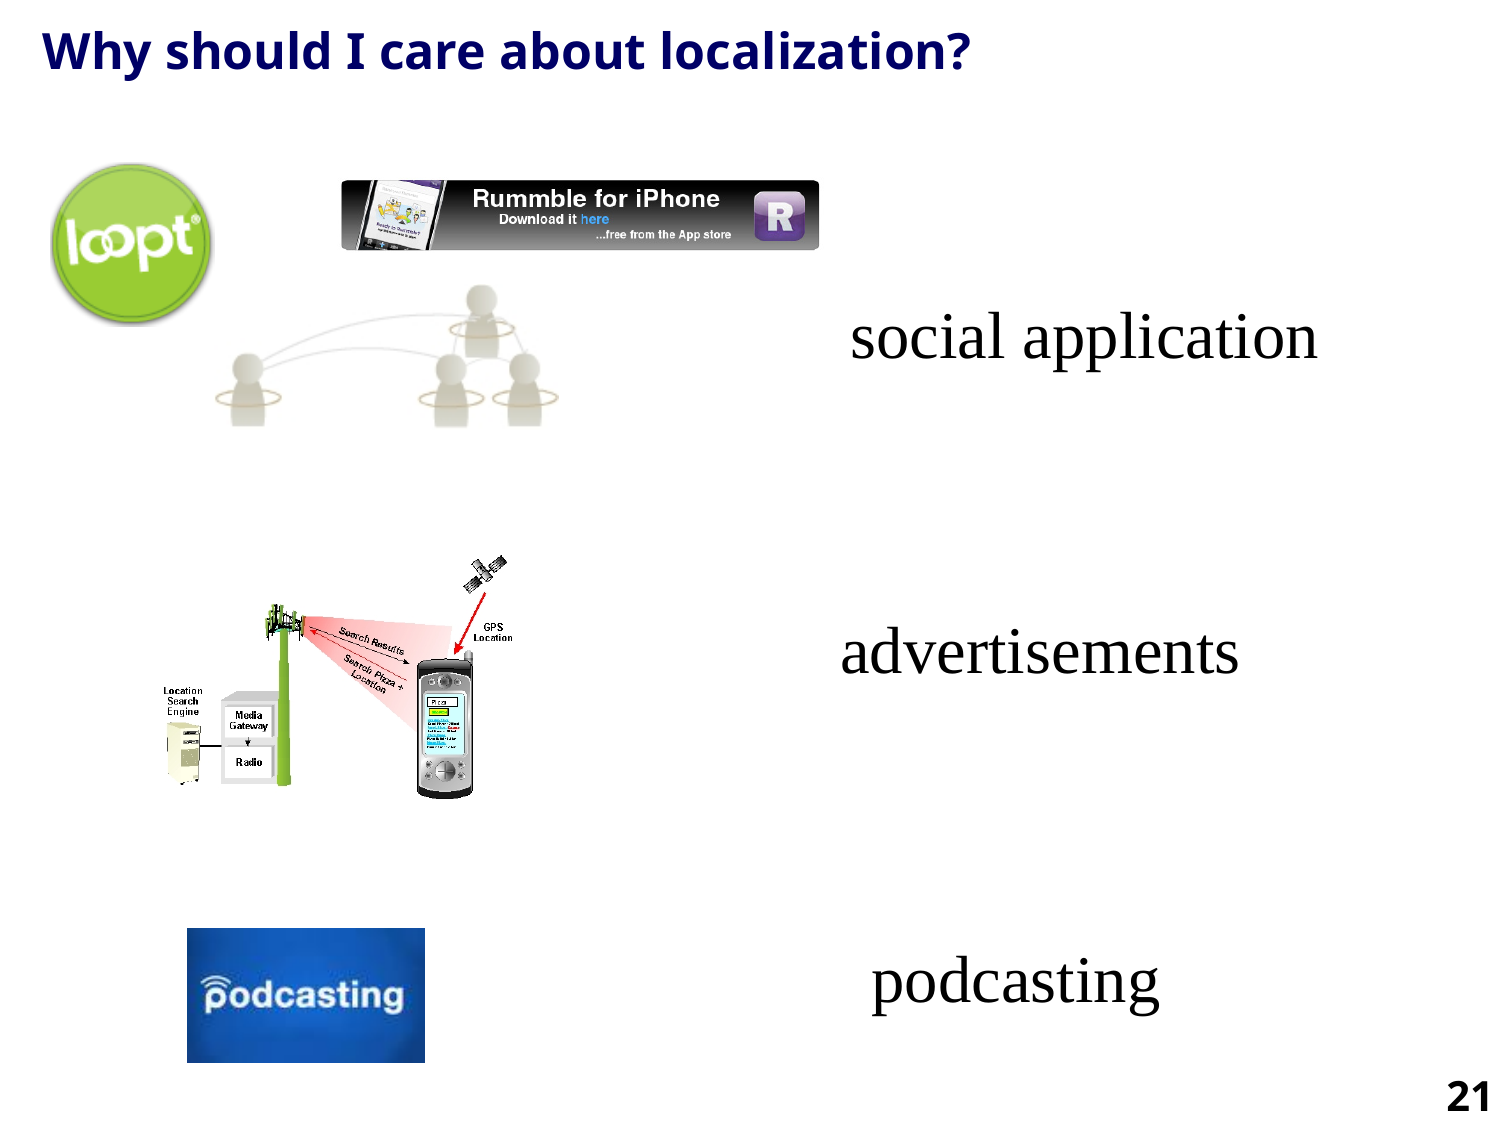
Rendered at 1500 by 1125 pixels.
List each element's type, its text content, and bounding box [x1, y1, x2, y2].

title Why should I care about localization? [27, 12, 1485, 126]
picture [187, 928, 426, 1063]
text_box podcasting [856, 928, 1177, 1024]
picture [163, 555, 512, 799]
text_box advertisements [825, 599, 1257, 695]
picture [337, 177, 824, 254]
text_box social application [801, 284, 1336, 380]
picture [49, 162, 559, 430]
slide_number 21 [1034, 1062, 1500, 1125]
